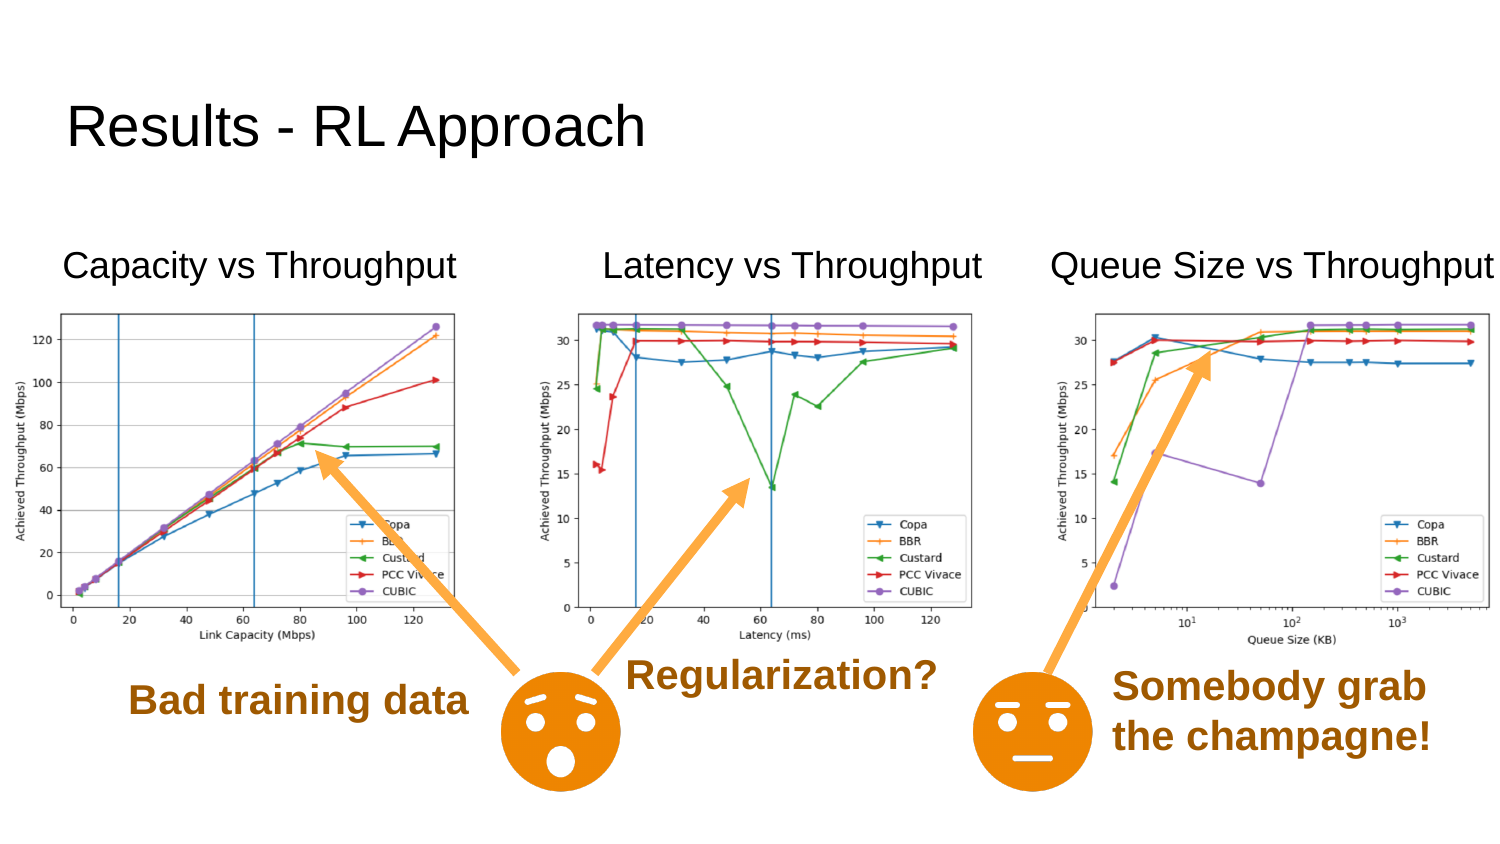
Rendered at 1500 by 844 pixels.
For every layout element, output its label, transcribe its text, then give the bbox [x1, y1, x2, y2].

text_box Capacity vs Throughput [47, 233, 472, 294]
text_box Somebody grab the champagne! [1113, 666, 1448, 767]
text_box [314, 449, 518, 674]
text_box Latency vs Throughput [587, 233, 998, 294]
text_box Queue Size vs Throughput [1035, 233, 1500, 294]
picture [0, 298, 1500, 807]
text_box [594, 477, 751, 674]
text_box Bad training data [113, 666, 480, 731]
title Results - RL Approach [51, 72, 1449, 167]
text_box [1047, 349, 1211, 674]
text_box Regularization? [641, 666, 951, 706]
